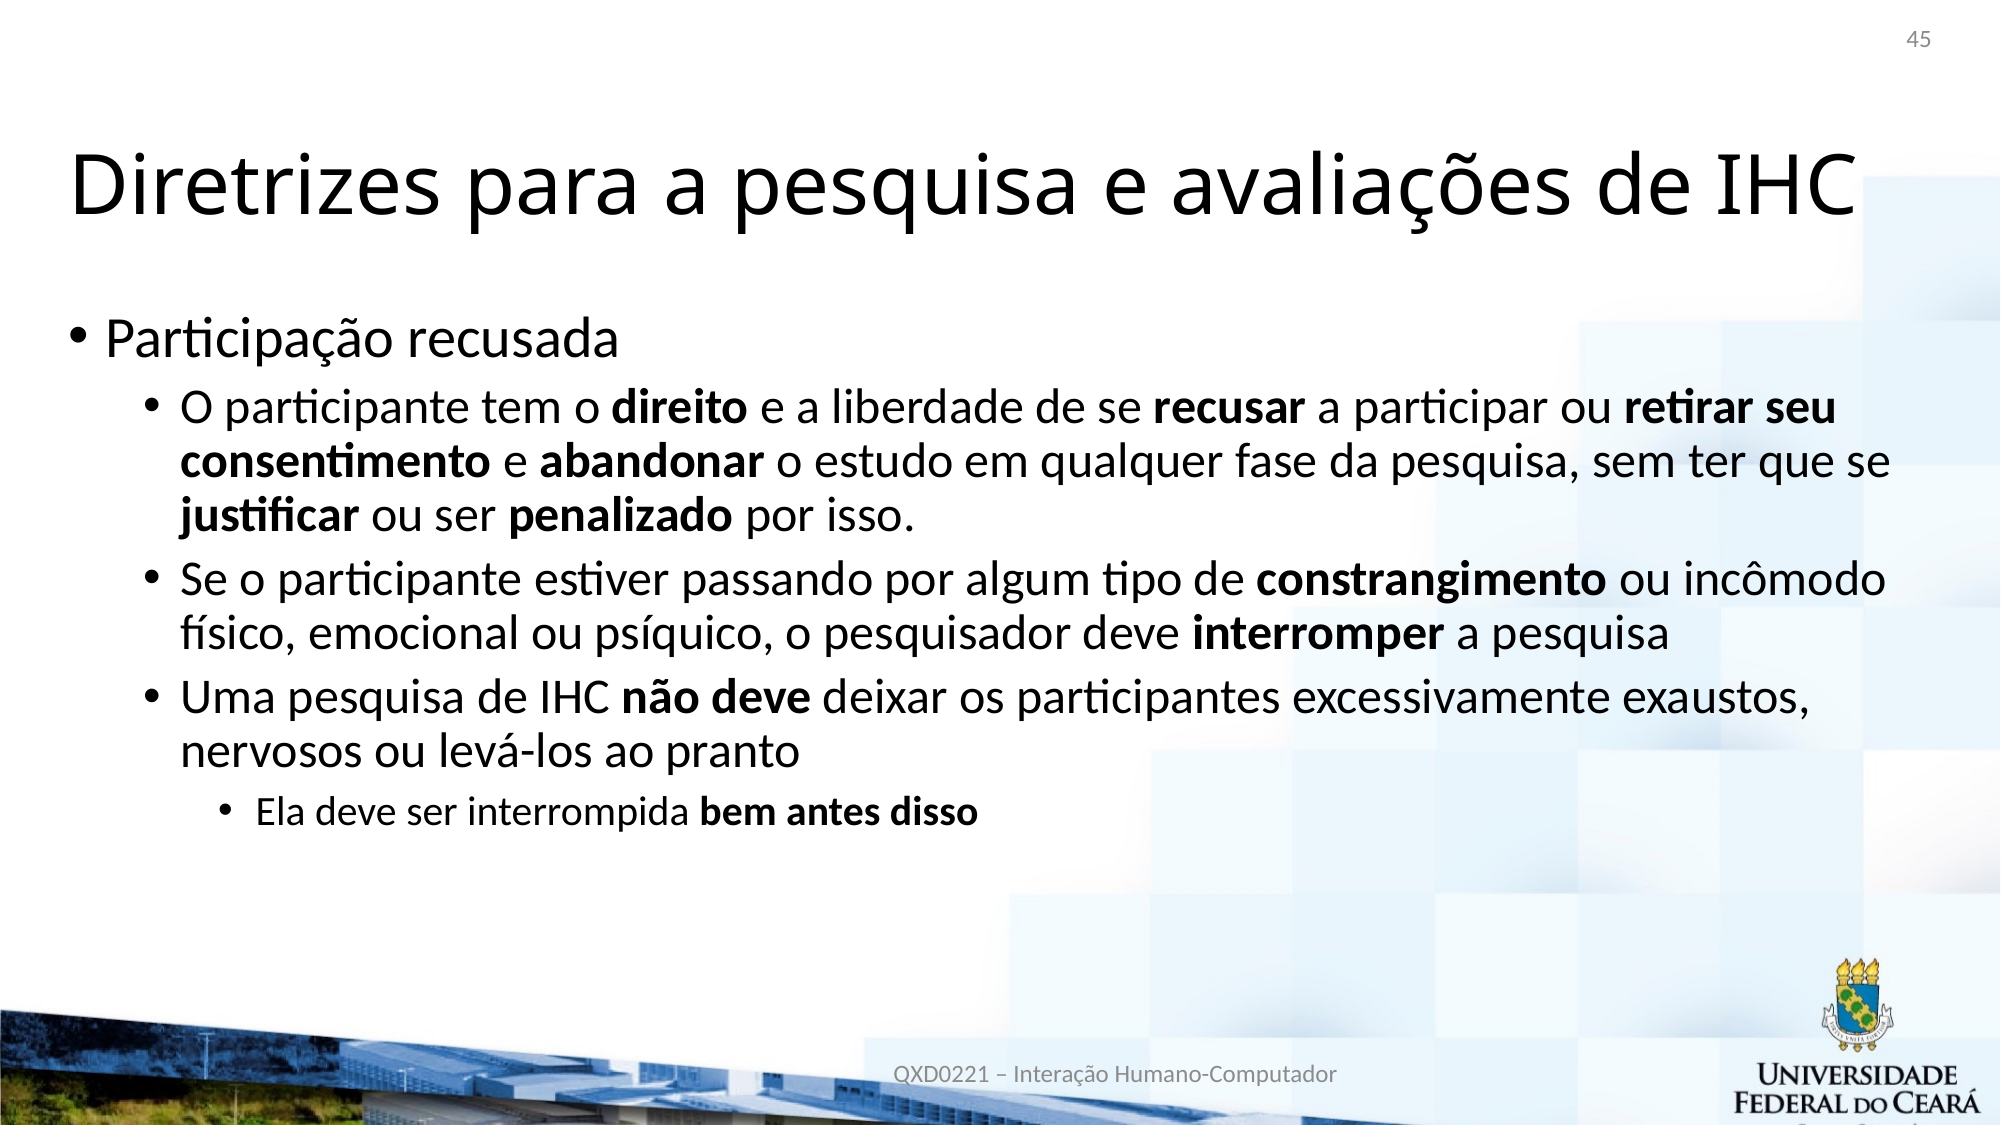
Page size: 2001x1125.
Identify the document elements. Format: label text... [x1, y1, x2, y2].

picture [0, 0, 2001, 1125]
title Diretrizes para a pesquisa e avaliações de IHC [53, 97, 1946, 278]
footer QXD0221 – Interação Humano-Computador [523, 1042, 1708, 1103]
list Participação recusada O participante tem o direito e a liberdade de se recusar a participar ou retirar seu consentimento e abandonar o estudo em qualquer fase da pesquisa, sem ter que se justificar ou ser penalizado por isso. Se o participante estiver passando por algum tipo de constrangimento ou incômodo físico, emocional ou psíquico, o pesquisador deve interromper a pesquisa Uma pesquisa de IHC não deve deixar os participantes excessivamente exaustos, nervosos ou levá-los ao pranto Ela deve ser interrompida bem antes disso [53, 299, 1946, 1014]
slide_number 45 [1496, 7, 1947, 68]
